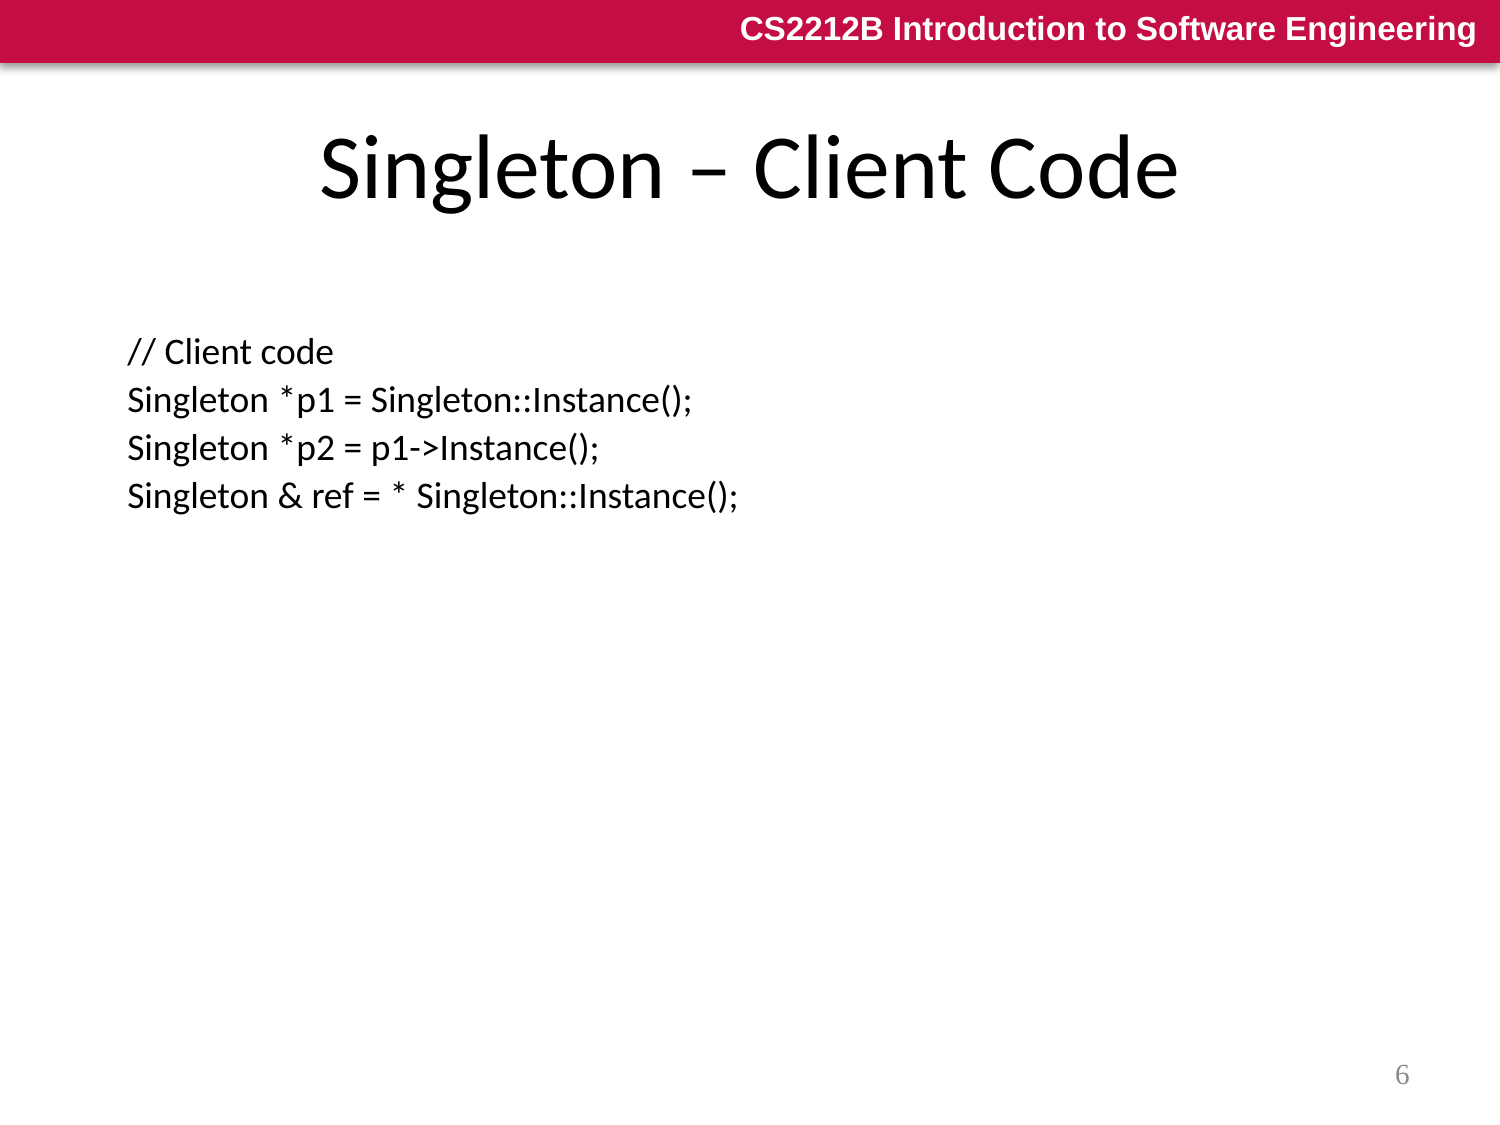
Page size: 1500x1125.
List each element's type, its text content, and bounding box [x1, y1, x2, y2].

slide_number 6 [1074, 1042, 1425, 1103]
list // Client code Singleton *p1 = Singleton::Instance(); Singleton *p2 = p1->Instance(); Singleton & ref = * Singleton::Instance(); [112, 324, 1388, 1083]
picture [0, 0, 1500, 63]
title Singleton – Client Code [112, 99, 1388, 288]
